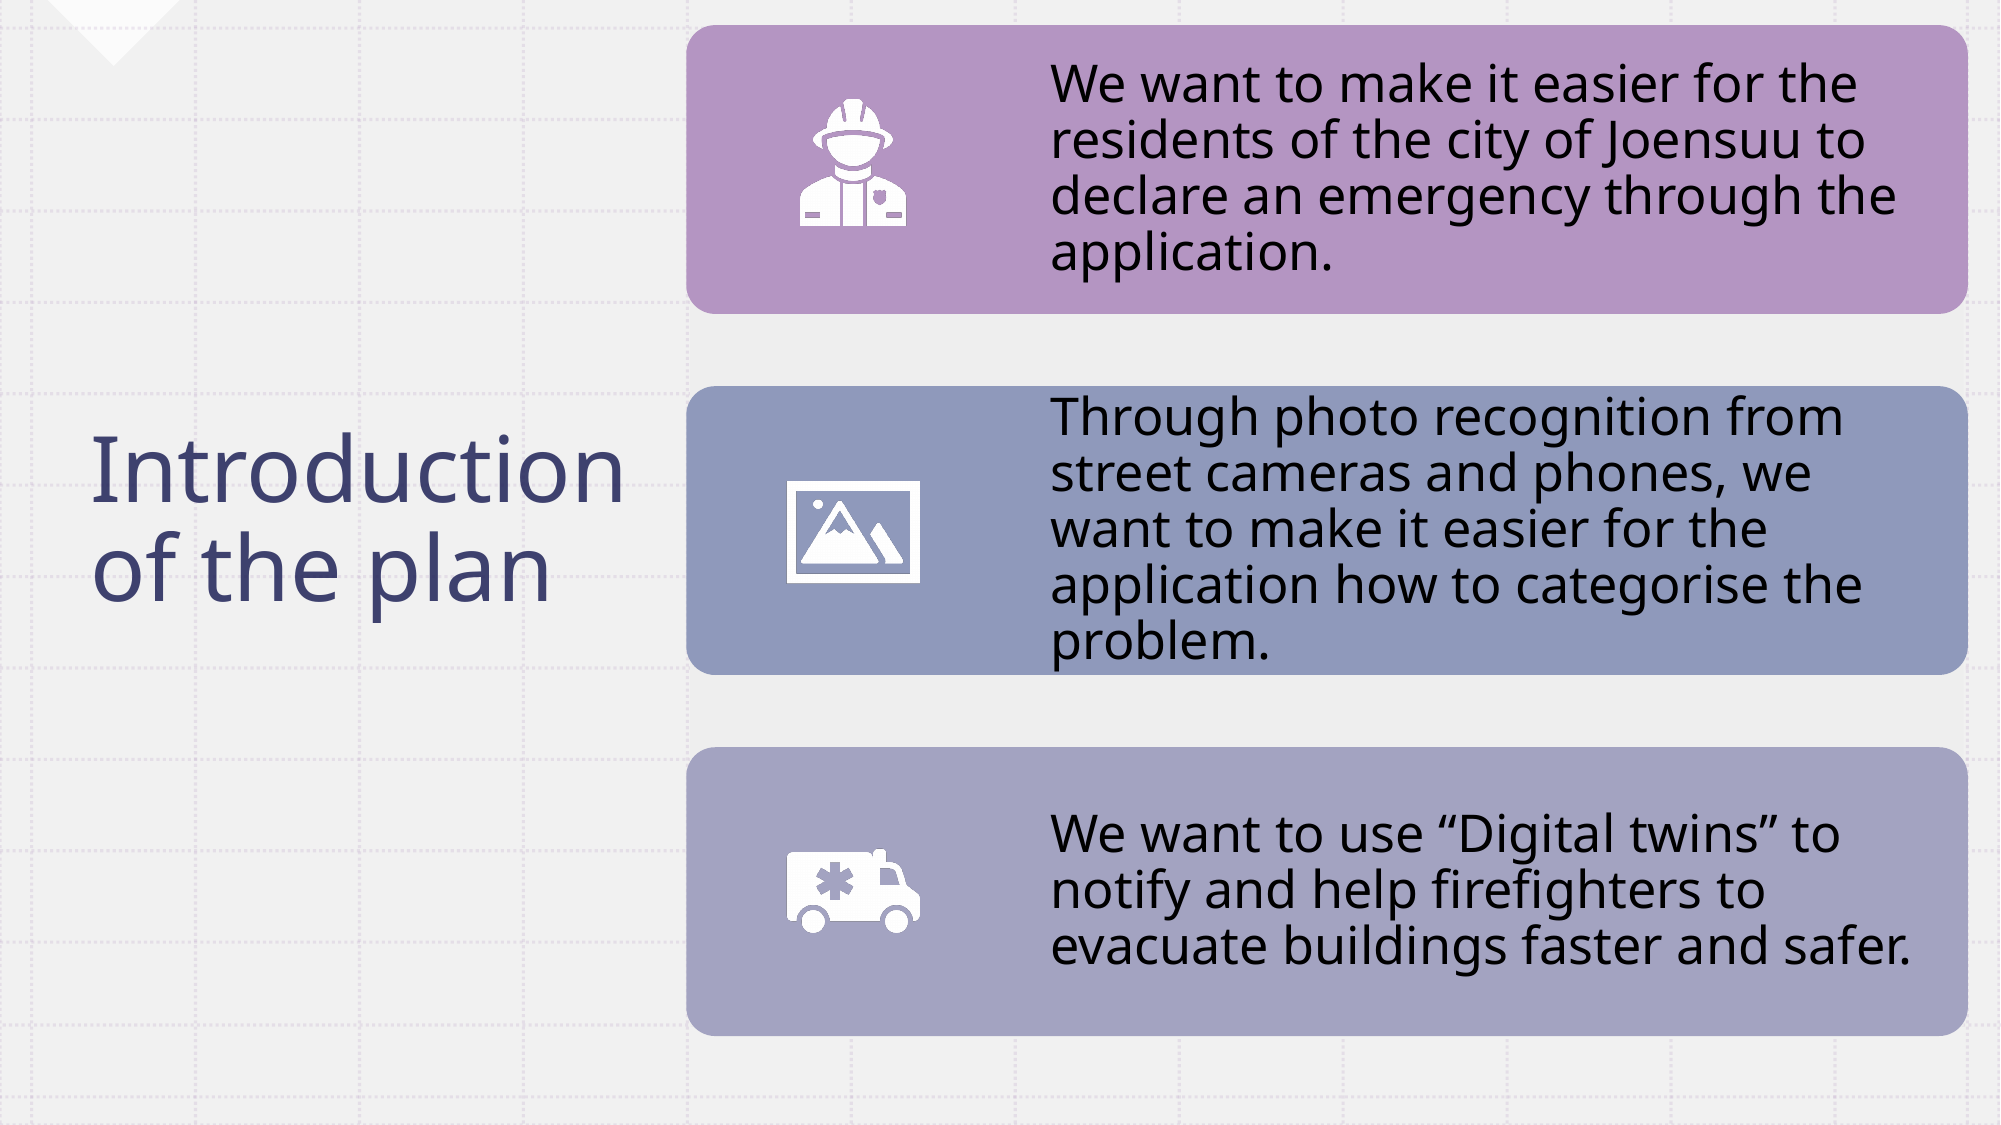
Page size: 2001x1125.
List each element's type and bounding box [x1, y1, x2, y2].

list [686, 24, 1968, 1037]
text_box [0, 0, 2000, 1125]
